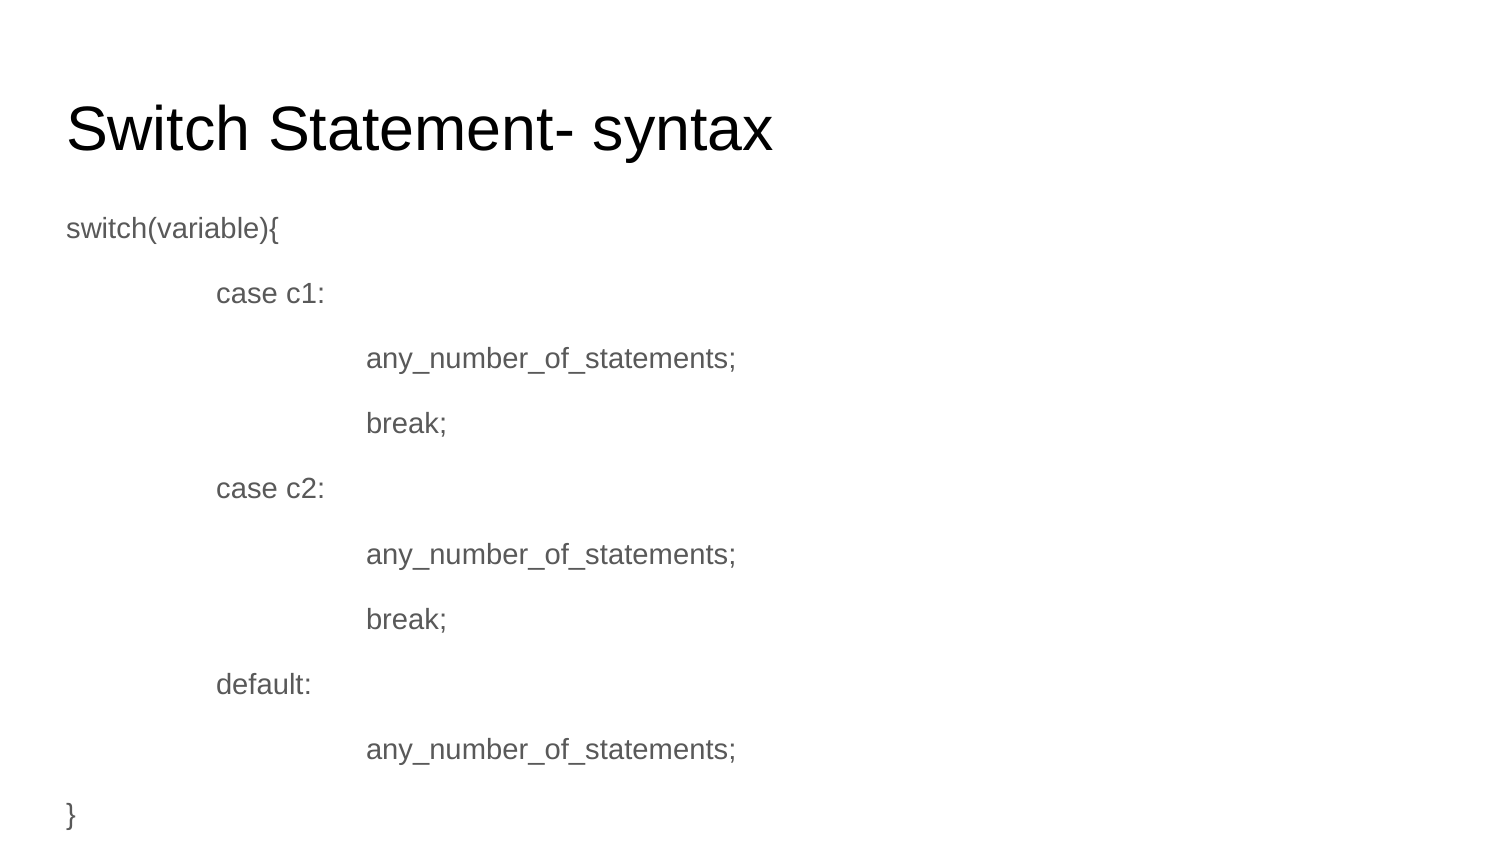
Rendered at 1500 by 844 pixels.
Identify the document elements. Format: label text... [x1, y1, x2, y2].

list switch(variable){ case c1: any_number_of_statements; break; case c2: any_number_of_statements; break; default: any_number_of_statements; } [51, 189, 1449, 750]
title Switch Statement- syntax [51, 72, 1449, 167]
